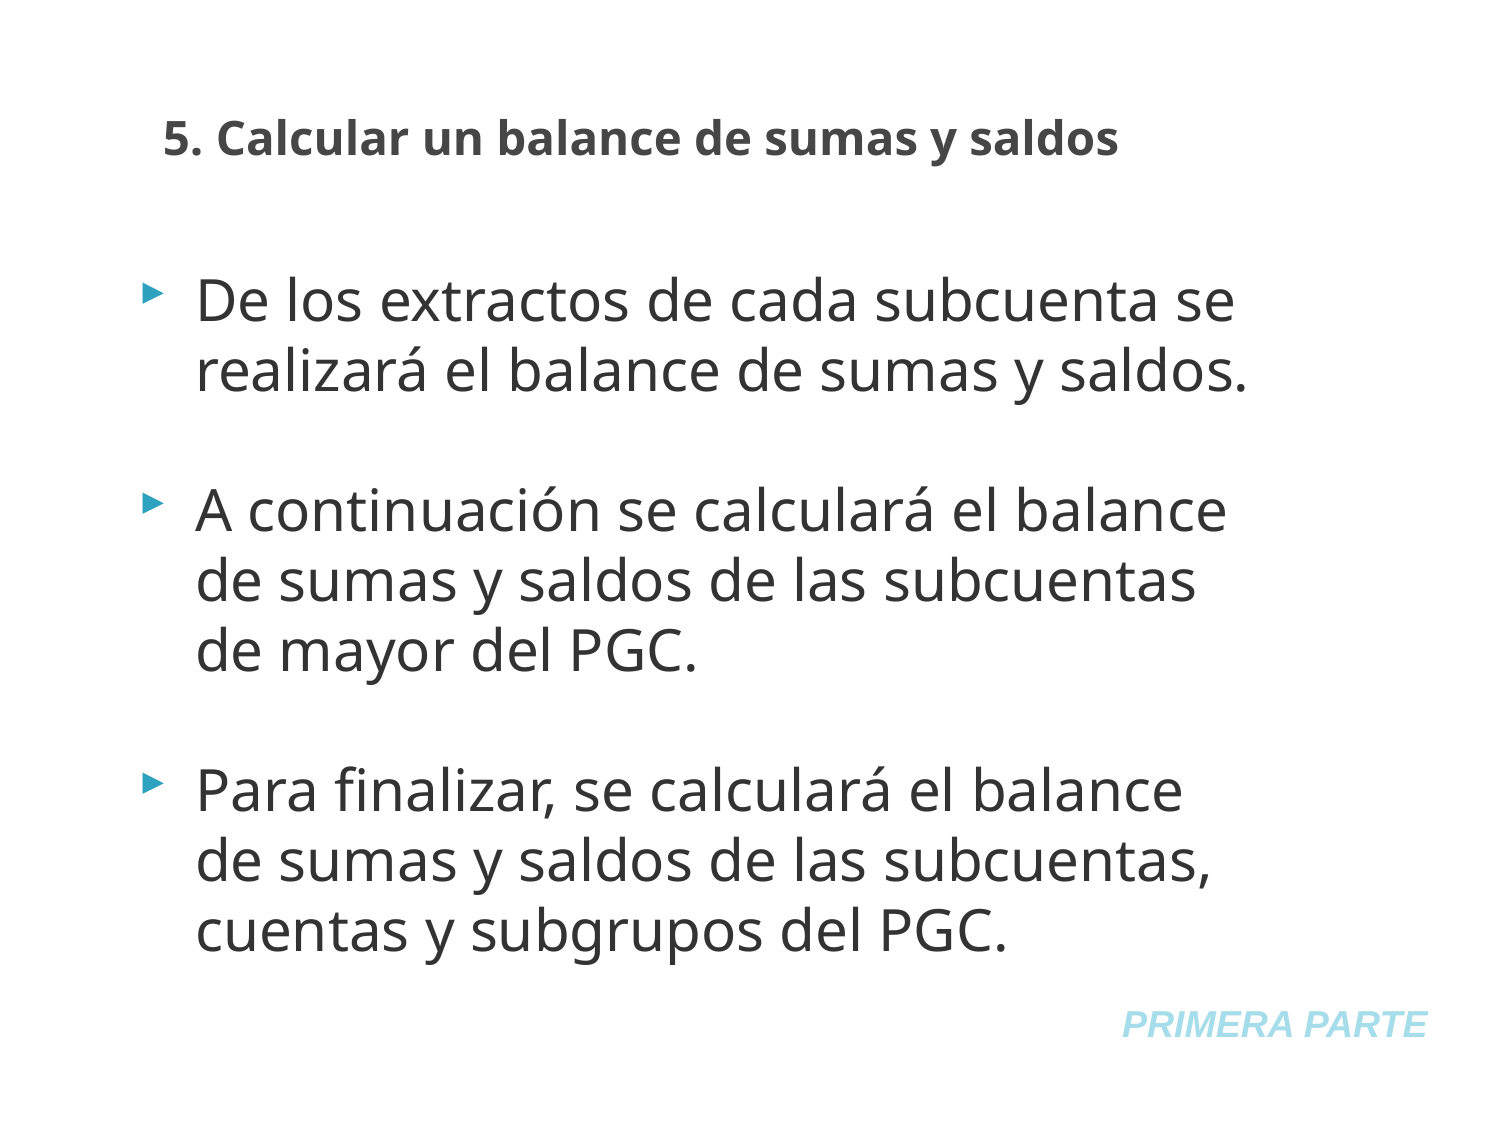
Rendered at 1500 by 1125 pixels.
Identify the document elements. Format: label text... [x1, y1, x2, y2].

title 5. Calcular un balance de sumas y saldos [112, 42, 1463, 231]
list De los extractos de cada subcuenta se realizará el balance de sumas y saldos. A continuación se calculará el balance de sumas y saldos de las subcuentas de mayor del PGC. Para finalizar, se calculará el balance de sumas y saldos de las subcuentas, cuentas y subgrupos del PGC. [123, 255, 1276, 999]
text_box PRIMERA PARTE [1107, 992, 1443, 1053]
